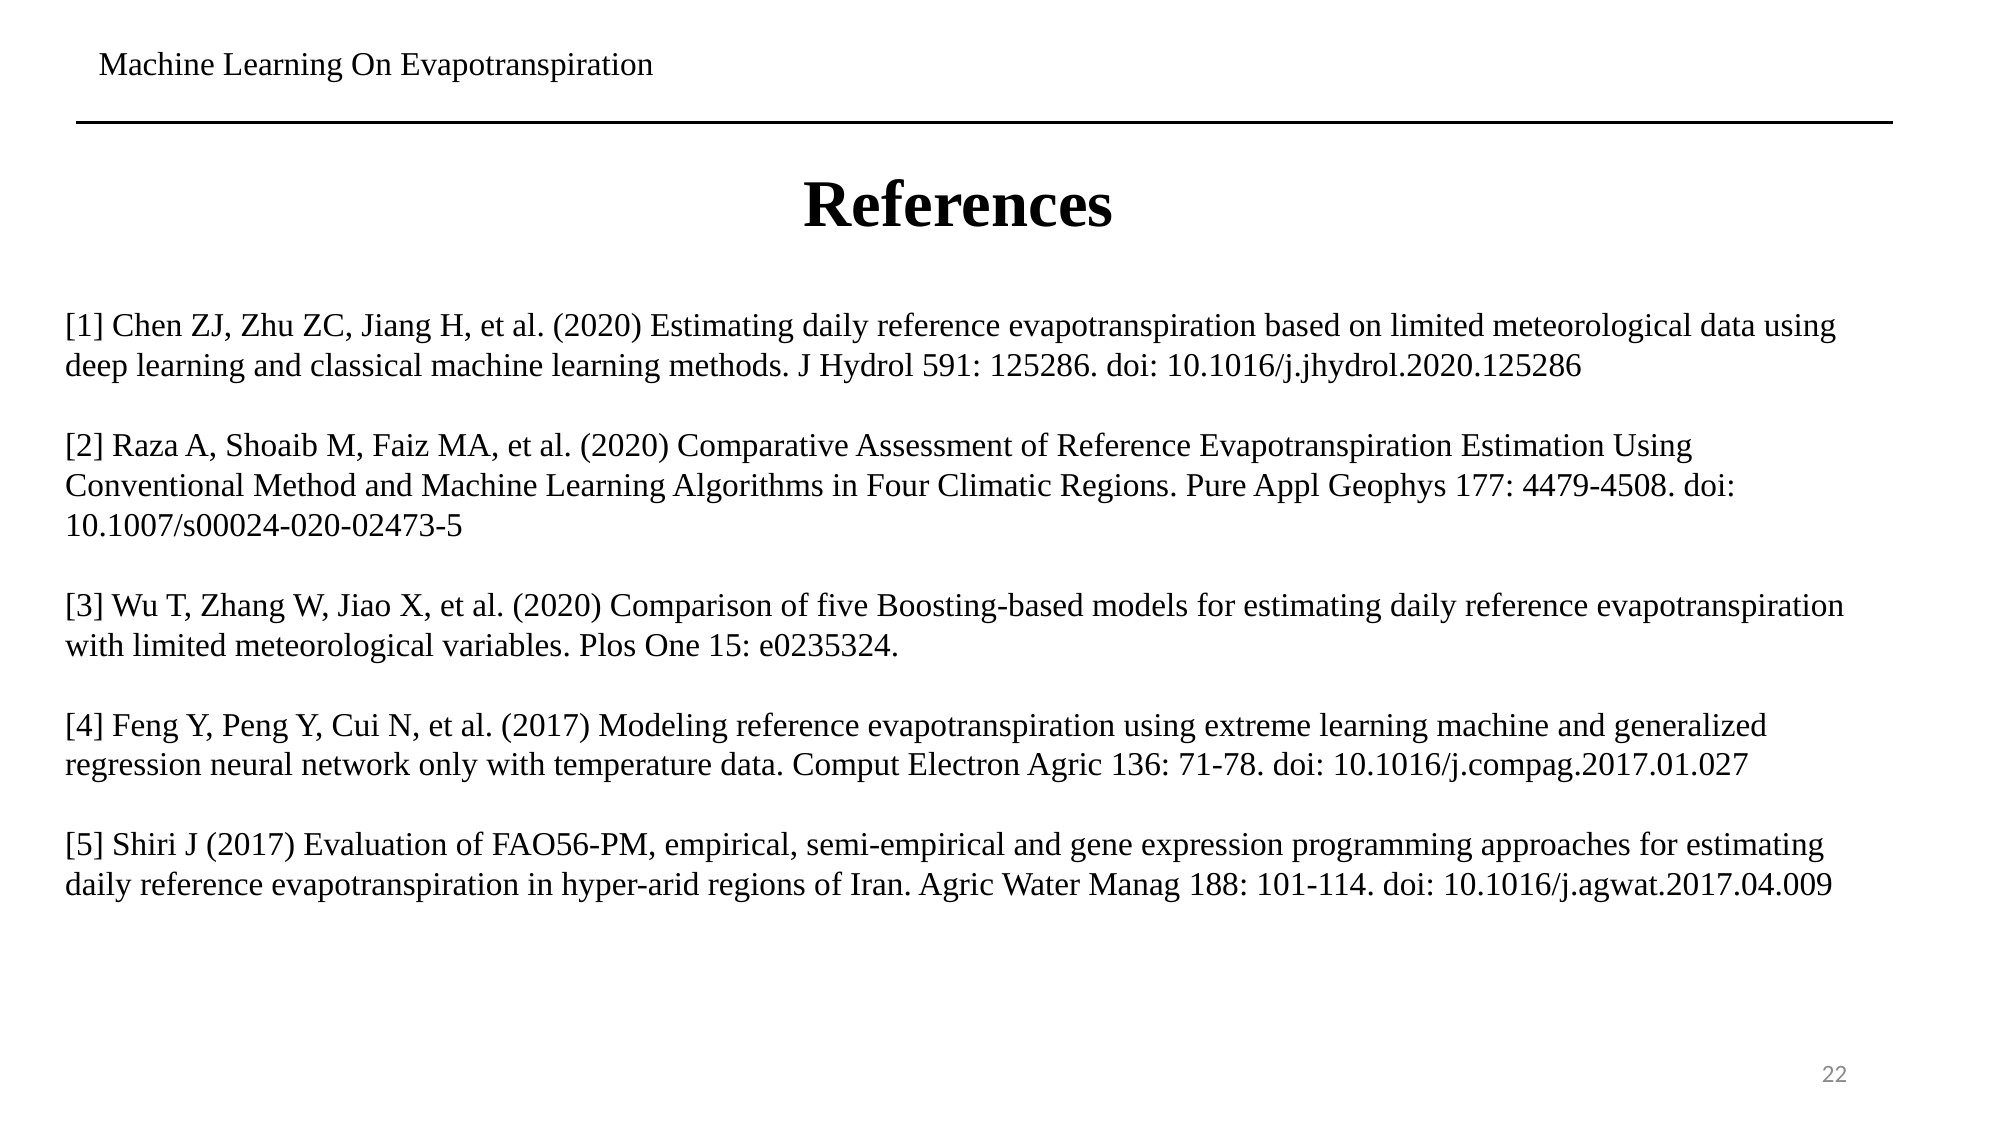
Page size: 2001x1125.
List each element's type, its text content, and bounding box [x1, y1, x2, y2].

slide_number 22 [1412, 1042, 1863, 1103]
title Machine Learning On Evapotranspiration [50, 22, 1950, 107]
text_box References [50, 152, 1868, 248]
text_box [1] Chen ZJ, Zhu ZC, Jiang H, et al. (2020) Estimating daily reference evapotranspiration based on limited meteorological data using deep learning and classical machine learning methods. J Hydrol 591: 125286. doi: 10.1016/j.jhydrol.2020.125286 [2] Raza A, Shoaib M, Faiz MA, et al. (2020) Comparative Assessment of Reference Evapotranspiration Estimation Using Conventional Method and Machine Learning Algorithms in Four Climatic Regions. Pure Appl Geophys 177: 4479-4508. doi: 10.1007/s00024-020-02473-5 [3] Wu T, Zhang W, Jiao X, et al. (2020) Comparison of five Boosting-based models for estimating daily reference evapotranspiration with limited meteorological variables. Plos One 15: e0235324. [4] Feng Y, Peng Y, Cui N, et al. (2017) Modeling reference evapotranspiration using extreme learning machine and generalized regression neural network only with temperature data. Comput Electron Agric 136: 71-78. doi: 10.1016/j.compag.2017.01.027 [5] Shiri J (2017) Evaluation of FAO56-PM, empirical, semi-empirical and gene expression programming approaches for estimating daily reference evapotranspiration in hyper-arid regions of Iran. Agric Water Manag 188: 101-114. doi: 10.1016/j.agwat.2017.04.009 [50, 296, 1868, 910]
